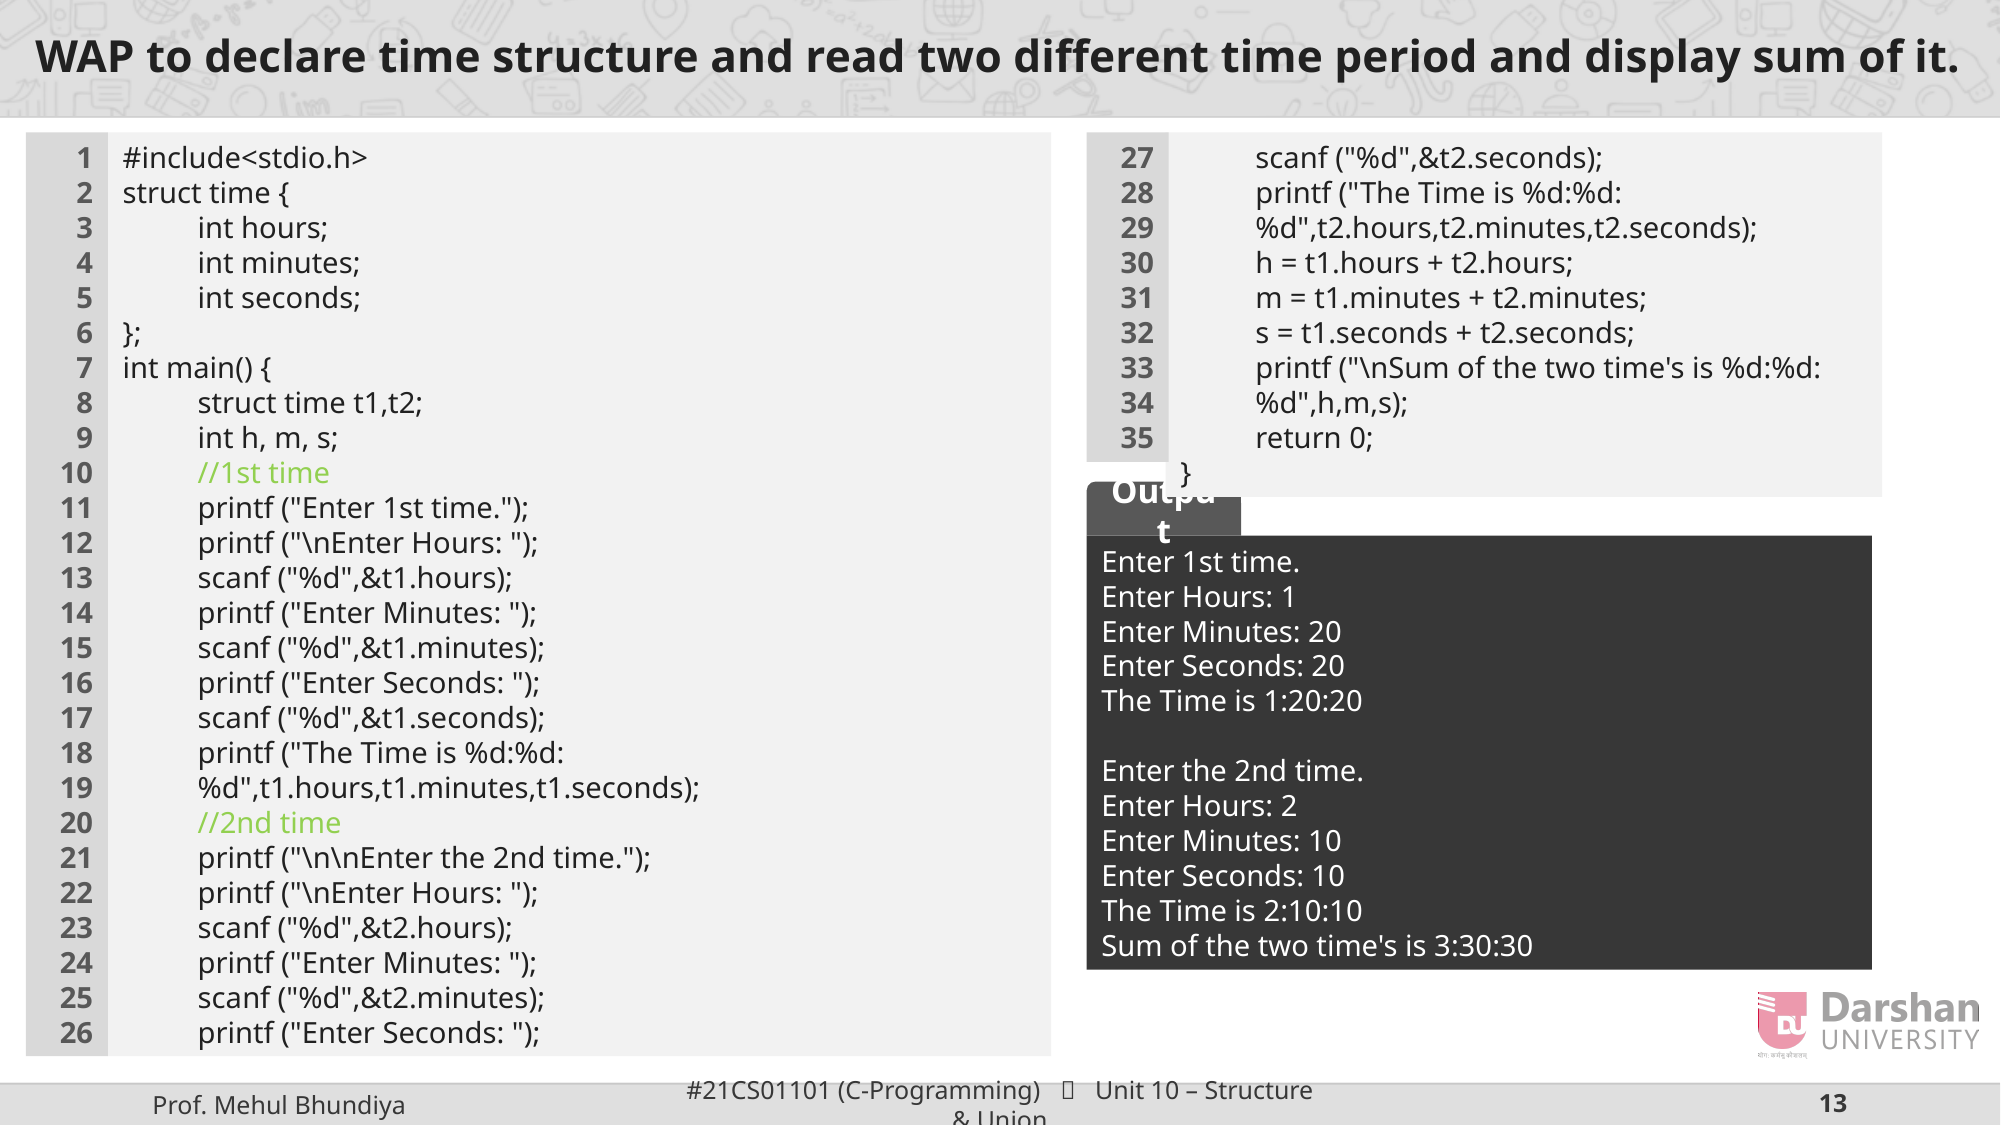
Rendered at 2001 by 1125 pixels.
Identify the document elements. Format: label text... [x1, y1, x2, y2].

title WAP to declare time structure and read two different time period and display sum of it. [0, 0, 2000, 117]
text_box 1 2 3 4 5 6 7 8 9 10 11 12 13 14 15 16 17 18 19 20 21 22 23 24 25 26 [25, 132, 108, 1057]
text_box Enter 1st time. Enter Hours: 1 Enter Minutes: 20 Enter Seconds: 20 The Time is 1:20:20 Enter the 2nd time. Enter Hours: 2 Enter Minutes: 10 Enter Seconds: 10 The Time is 2:10:10 Sum of the two time's is 3:30:30 [1086, 535, 1872, 970]
text_box #include<stdio.h> struct time { int hours; int minutes; int seconds; }; int main() { struct time t1,t2; int h, m, s; //1st time printf ("Enter 1st time."); printf ("\nEnter Hours: "); scanf ("%d",&t1.hours); printf ("Enter Minutes: "); scanf ("%d",&t1.minutes); printf ("Enter Seconds: "); scanf ("%d",&t1.seconds); printf ("The Time is %d:%d:%d",t1.hours,t1.minutes,t1.seconds); //2nd time printf ("\n\nEnter the 2nd time."); printf ("\nEnter Hours: "); scanf ("%d",&t2.hours); printf ("Enter Minutes: "); scanf ("%d",&t2.minutes); printf ("Enter Seconds: "); [108, 132, 1052, 1057]
text_box 27 28 29 30 31 32 33 34 35 [1086, 132, 1169, 462]
text_box scanf ("%d",&t2.seconds); printf ("The Time is %d:%d:%d",t2.hours,t2.minutes,t2.seconds); h = t1.hours + t2.hours; m = t1.minutes + t2.minutes; s = t1.seconds + t2.seconds; printf ("\nSum of the two time's is %d:%d:%d",h,m,s); return 0; } [1165, 132, 1883, 497]
text_box Output [1085, 480, 1243, 537]
